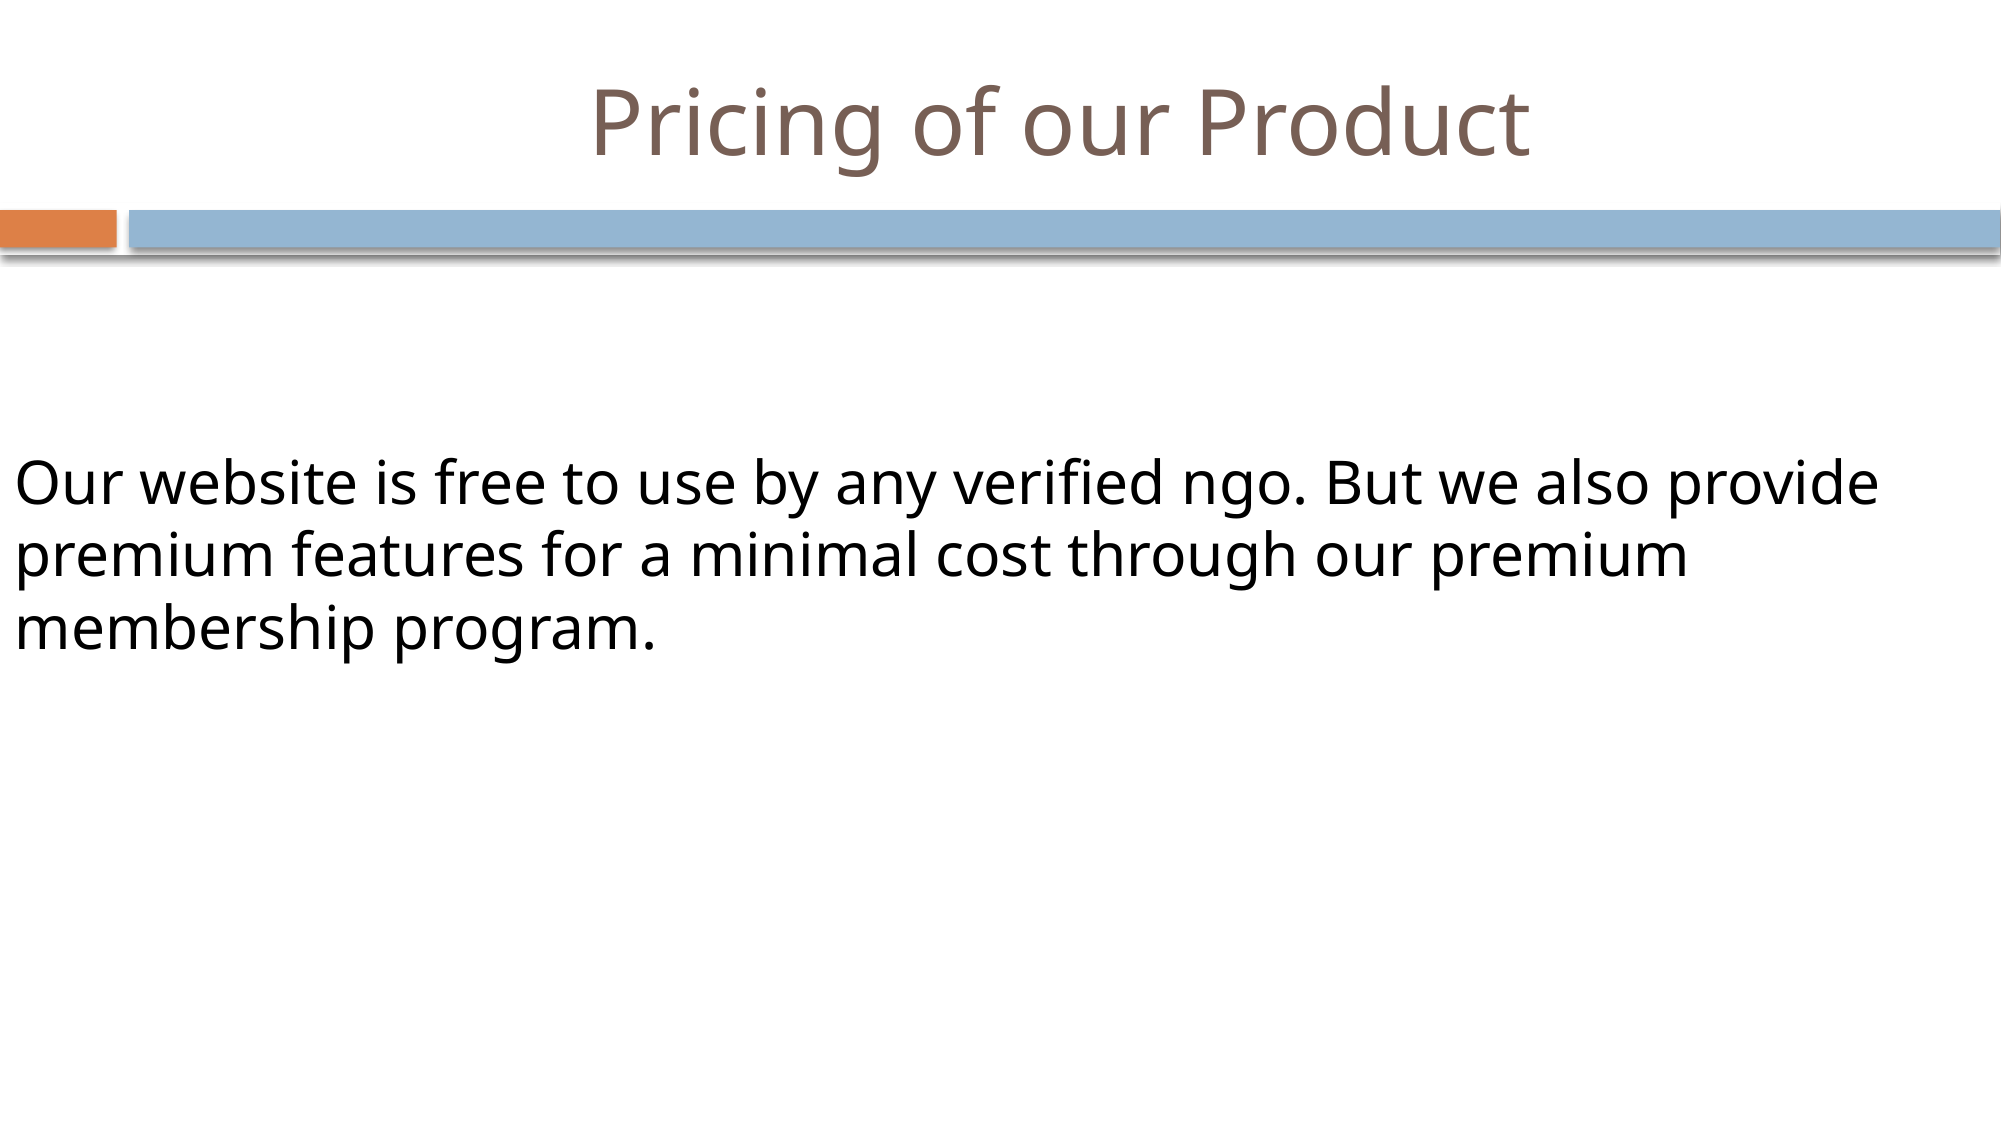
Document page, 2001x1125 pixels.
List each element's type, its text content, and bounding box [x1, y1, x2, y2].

list Our website is free to use by any verified ngo. But we also provide premium features for a minimal cost through our premium membership program. [0, 262, 2000, 1125]
title Pricing of our Product [124, 37, 1908, 200]
